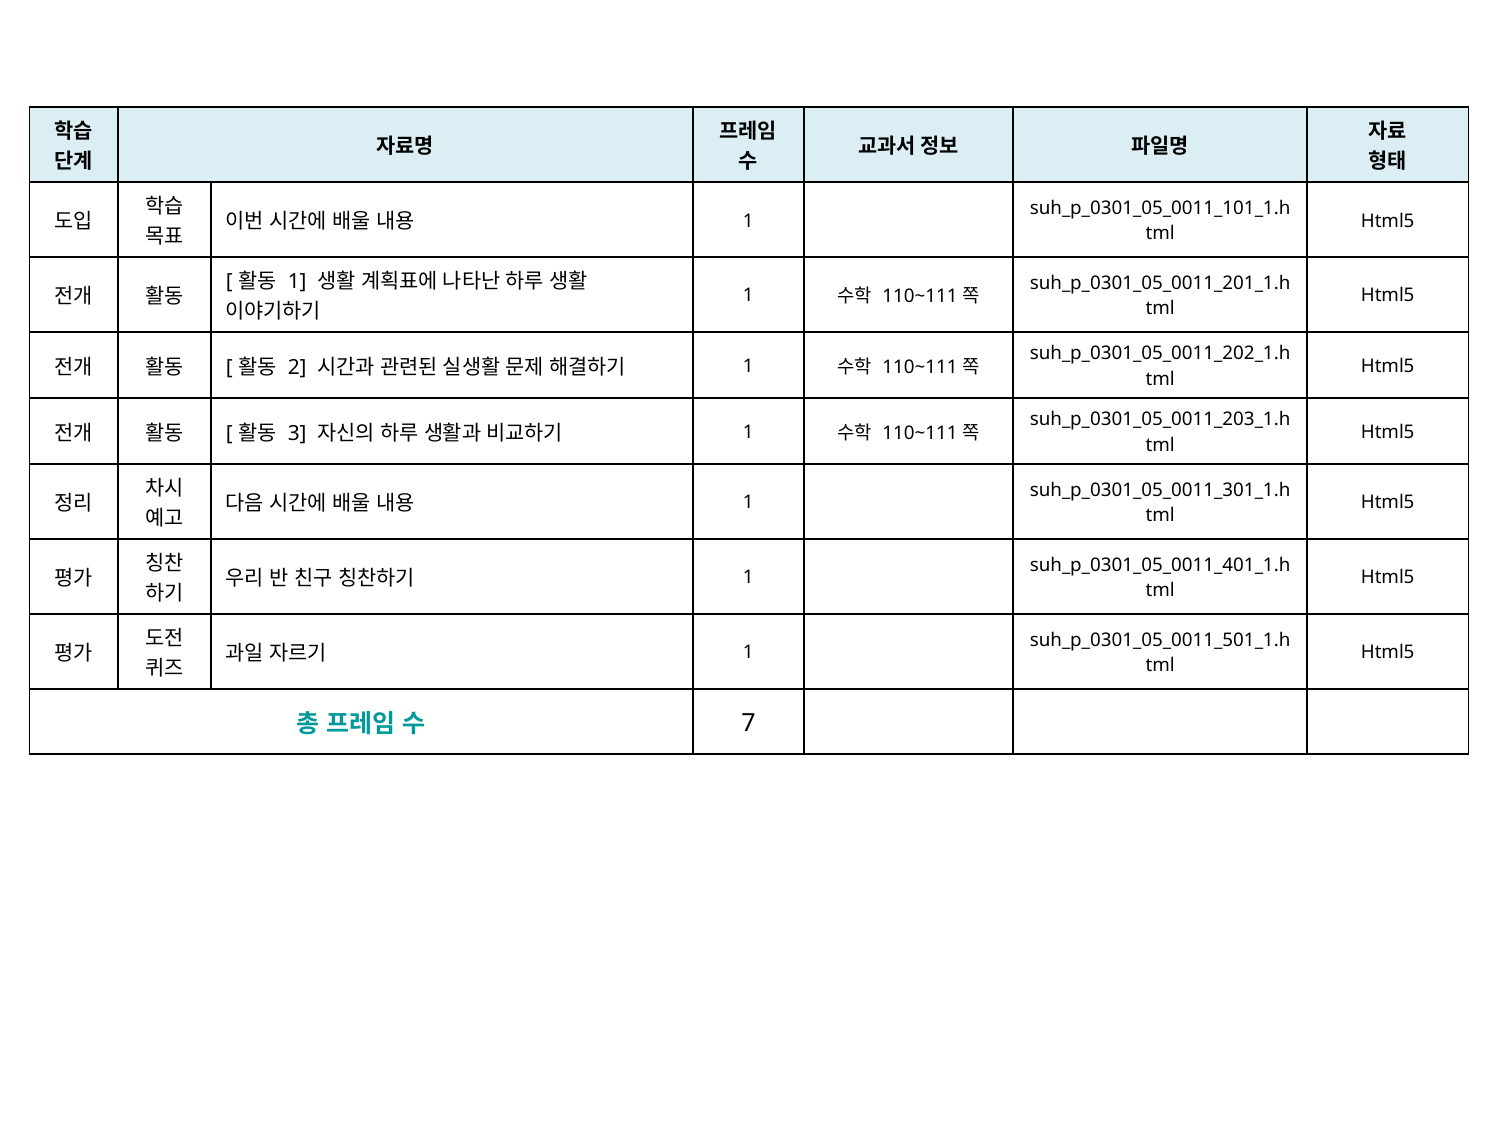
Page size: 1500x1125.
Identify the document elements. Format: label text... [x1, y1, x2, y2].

table_header 자료 형태 [1308, 108, 1468, 181]
table_cell 활동 [119, 333, 210, 397]
table_cell [805, 615, 1012, 688]
table_cell suh_p_0301_05_0011_203_1.html [1014, 399, 1306, 463]
table_cell Html5 [1308, 465, 1468, 538]
table_cell 우리 반 친구 칭찬하기 [212, 540, 692, 613]
table_cell [활동 2] 시간과 관련된 실생활 문제 해결하기 [212, 333, 692, 397]
table_cell 다음 시간에 배울 내용 [212, 465, 692, 538]
table_cell 1 [694, 399, 803, 463]
table_header 학습 단계 [30, 108, 117, 181]
table_cell 전개 [30, 258, 117, 331]
table_cell 7 [694, 690, 803, 753]
table_cell 과일 자르기 [212, 615, 692, 688]
table_header 자료명 [119, 108, 692, 181]
table_cell 총 프레임 수 [30, 690, 692, 753]
table_cell 이번 시간에 배울 내용 [212, 183, 692, 256]
table_header 파일명 [1014, 108, 1306, 181]
table_cell suh_p_0301_05_0011_301_1.html [1014, 465, 1306, 538]
table_cell suh_p_0301_05_0011_401_1.html [1014, 540, 1306, 613]
table_cell [805, 465, 1012, 538]
table_cell 수학 110~111쪽 [805, 399, 1012, 463]
table_cell 학습 목표 [119, 183, 210, 256]
table_cell 1 [694, 258, 803, 331]
table_cell suh_p_0301_05_0011_201_1.html [1014, 258, 1306, 331]
table_cell [805, 540, 1012, 613]
table_cell suh_p_0301_05_0011_101_1.html [1014, 183, 1306, 256]
table_cell [활동 3] 자신의 하루 생활과 비교하기 [212, 399, 692, 463]
table_cell Html5 [1308, 615, 1468, 688]
table_cell 정리 [30, 465, 117, 538]
table_cell 칭찬 하기 [119, 540, 210, 613]
table_cell 1 [694, 465, 803, 538]
table_cell 전개 [30, 333, 117, 397]
table_cell 도전 퀴즈 [119, 615, 210, 688]
table_header 프레임 수 [694, 108, 803, 181]
table_cell 수학 110~111쪽 [805, 333, 1012, 397]
table_cell suh_p_0301_05_0011_501_1.html [1014, 615, 1306, 688]
table_cell Html5 [1308, 183, 1468, 256]
table_cell [805, 690, 1012, 753]
table_cell 1 [694, 615, 803, 688]
table_cell Html5 [1308, 399, 1468, 463]
table_cell 차시 예고 [119, 465, 210, 538]
table_cell [1014, 690, 1306, 753]
table_cell 평가 [30, 540, 117, 613]
table_cell 수학 110~111쪽 [805, 258, 1012, 331]
table_cell 활동 [119, 399, 210, 463]
table_cell [활동 1] 생활 계획표에 나타난 하루 생활 이야기하기 [212, 258, 692, 331]
table_cell Html5 [1308, 540, 1468, 613]
table_header 교과서 정보 [805, 108, 1012, 181]
table_cell 평가 [30, 615, 117, 688]
table_cell suh_p_0301_05_0011_202_1.html [1014, 333, 1306, 397]
table_cell 1 [694, 333, 803, 397]
table_cell 1 [694, 540, 803, 613]
table_cell [1308, 690, 1468, 753]
table_cell 활동 [119, 258, 210, 331]
table_cell Html5 [1308, 333, 1468, 397]
table_cell [805, 183, 1012, 256]
table_cell 전개 [30, 399, 117, 463]
table_cell 도입 [30, 183, 117, 256]
table_cell 1 [694, 183, 803, 256]
table_cell Html5 [1308, 258, 1468, 331]
